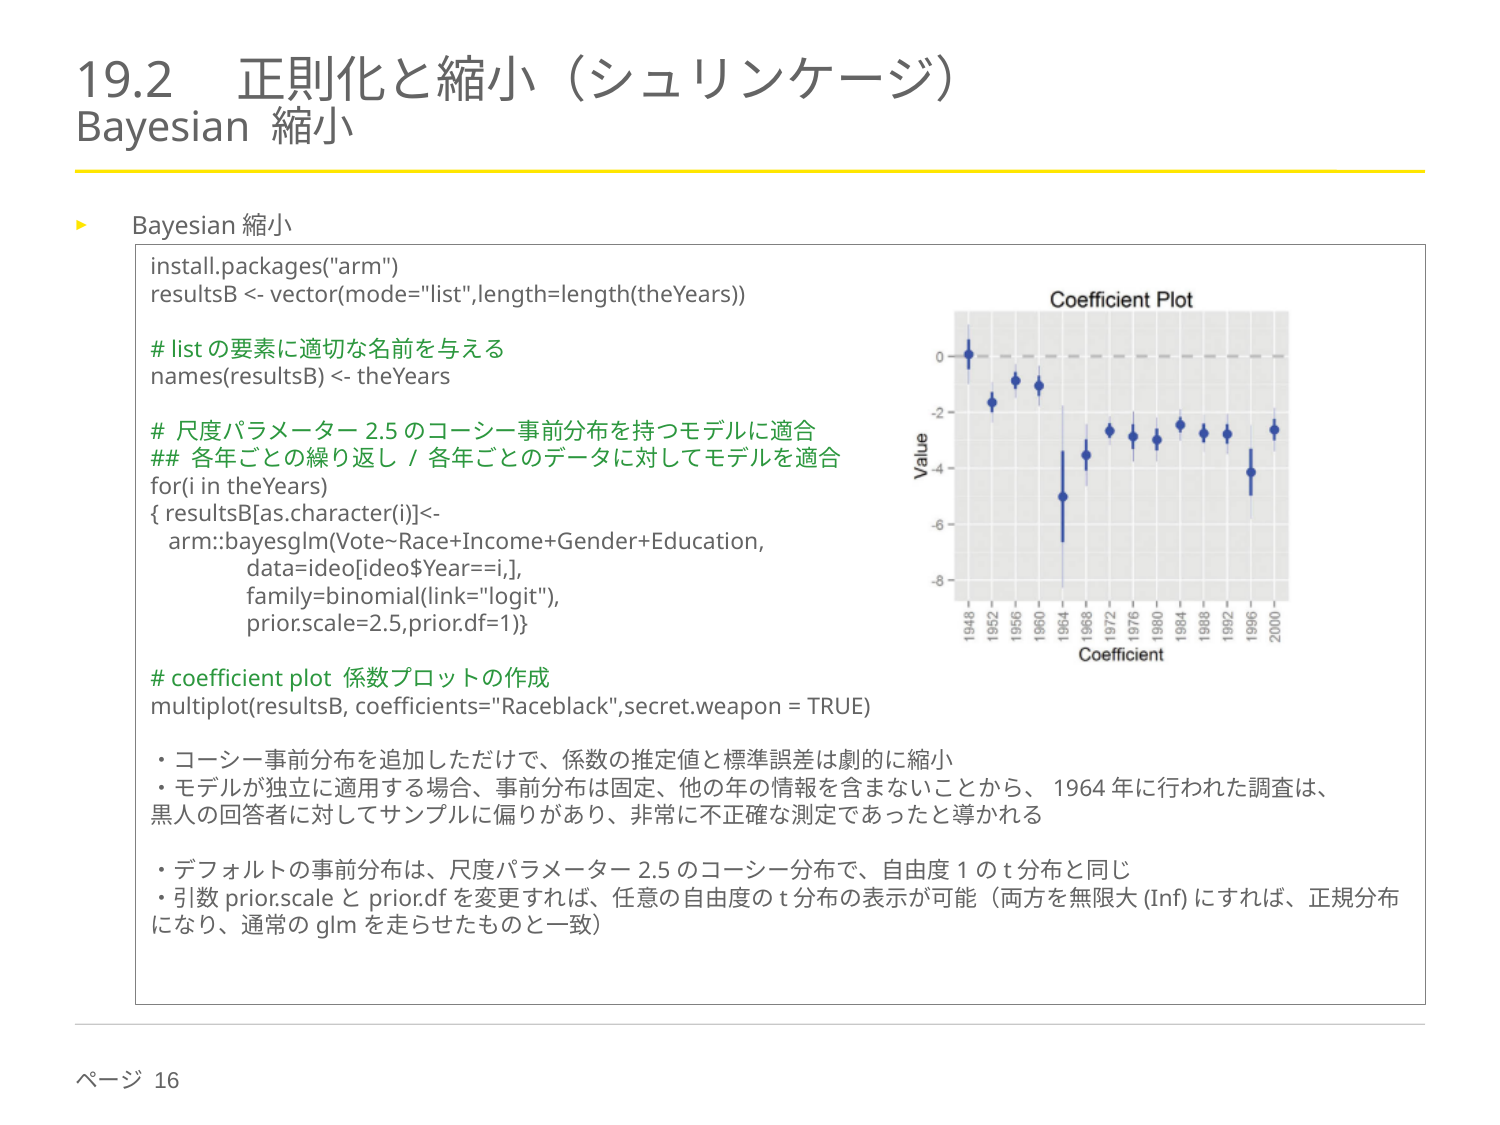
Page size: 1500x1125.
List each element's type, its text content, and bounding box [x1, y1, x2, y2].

picture [842, 263, 1373, 682]
title 19.2 正則化と縮小（シュリンケージ） Bayesian 縮小 [75, 33, 1426, 175]
text_box install.packages("arm") resultsB <- vector(mode="list",length=length(theYears)) # listの要素に適切な名前を与える names(resultsB) <- theYears # 尺度パラメーター2.5のコーシー事前分布を持つモデルに適合 ## 各年ごとの繰り返し / 各年ごとのデータに対してモデルを適合 for(i in theYears) { resultsB[as.character(i)]<- arm::bayesglm(Vote~Race+Income+Gender+Education, data=ideo[ideo$Year==i,], family=binomial(link="logit"), prior.scale=2.5,prior.df=1)} # coefficient plot 係数プロットの作成 multiplot(resultsB, coefficients="Raceblack",secret.weapon = TRUE) ・コーシー事前分布を追加しただけで、係数の推定値と標準誤差は劇的に縮小 ・モデルが独立に適用する場合、事前分布は固定、他の年の情報を含まないことから、1964年に行われた調査は、 黒人の回答者に対してサンプルに偏りがあり、非常に不正確な測定であったと導かれる ・デフォルトの事前分布は、尺度パラメーター2.5のコーシー分布で、自由度1のt分布と同じ ・引数prior.scaleとprior.dfを変更すれば、任意の自由度のt分布の表示が可能（両方を無限大(Inf)にすれば、正規分布になり、通常のglmを走らせたものと一致） [134, 242, 1428, 1007]
list Bayesian縮小 [73, 209, 1424, 981]
